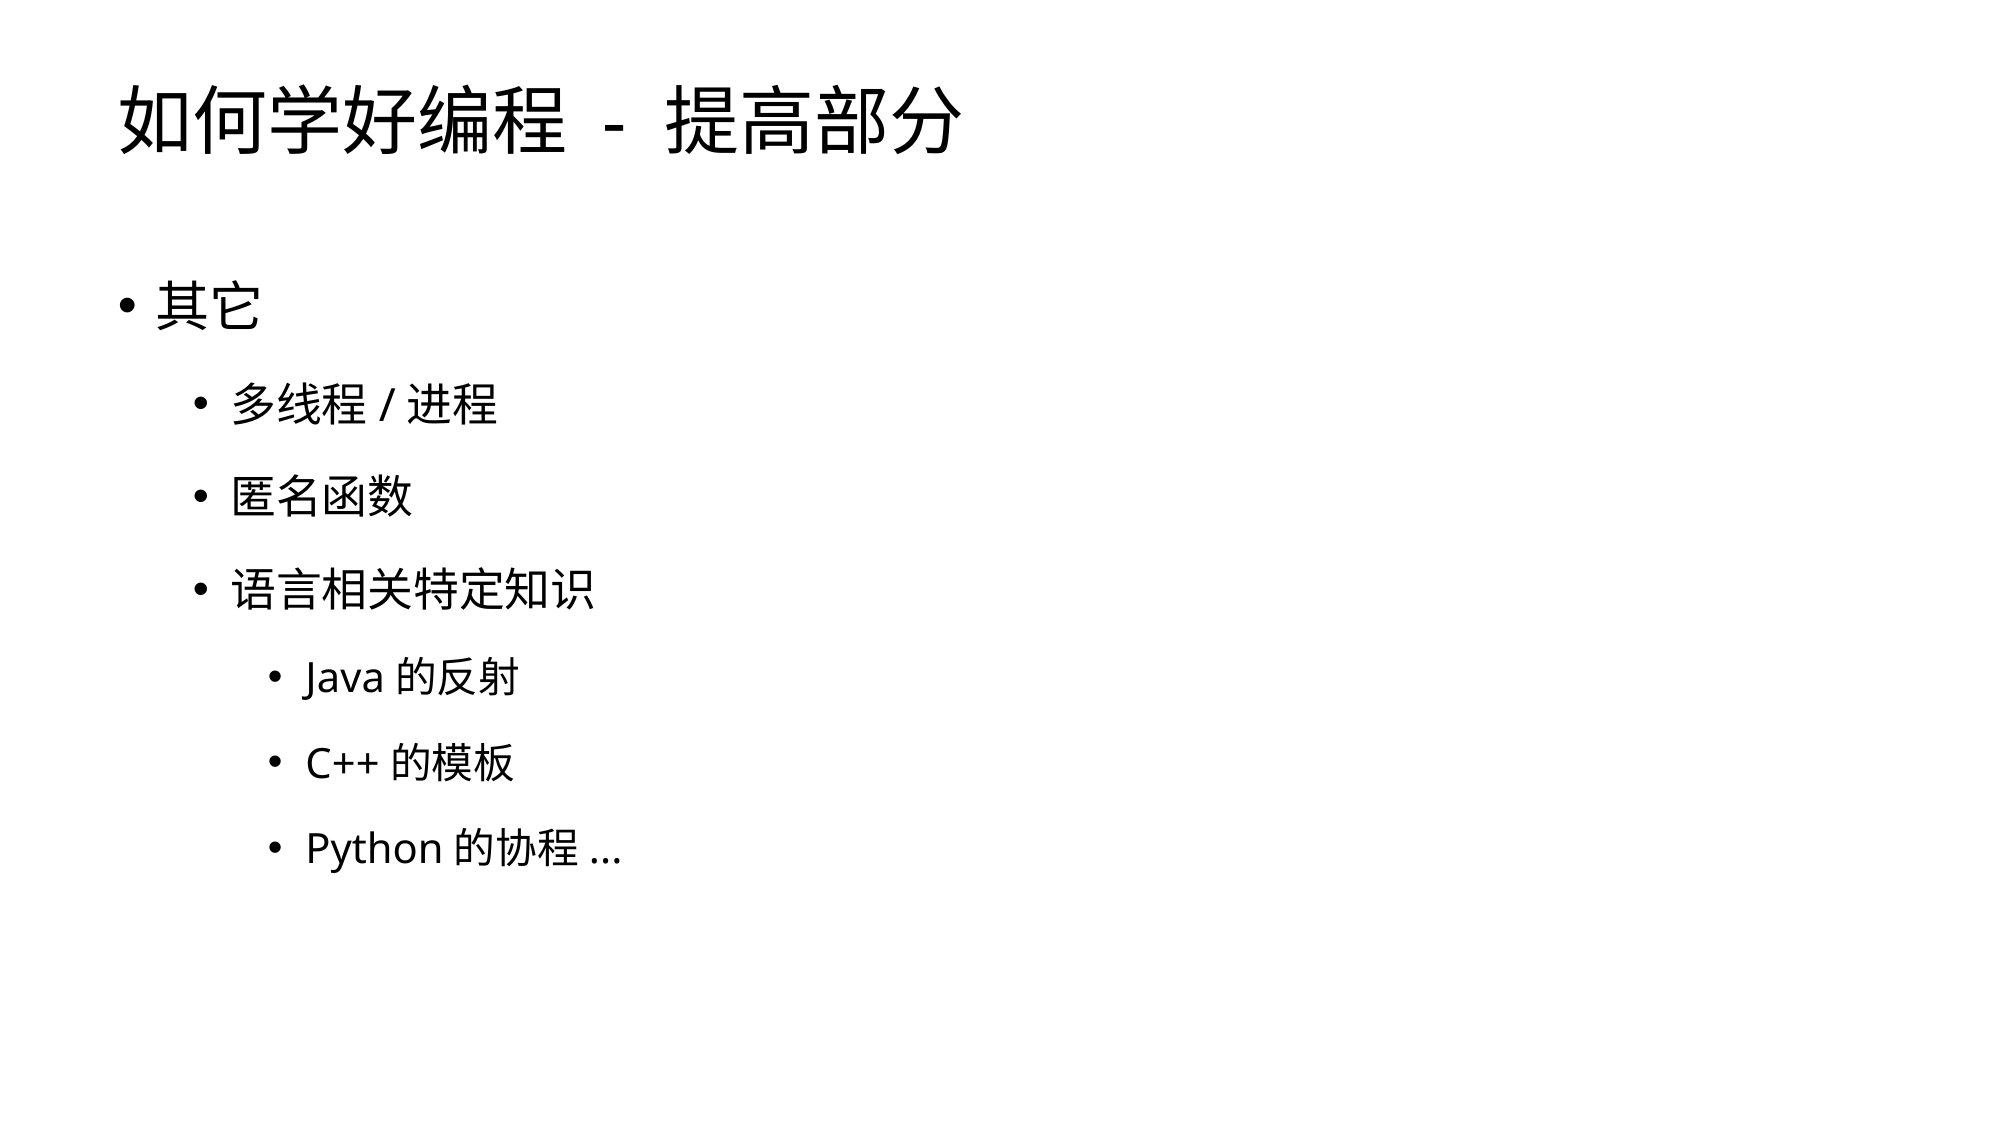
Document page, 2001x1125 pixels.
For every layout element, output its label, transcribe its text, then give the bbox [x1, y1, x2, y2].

title 如何学好编程 - 提高部分 [102, 40, 1897, 209]
list 其它 多线程/进程 匿名函数 语言相关特定知识 Java的反射 C++的模板 Python的协程... [102, 232, 1897, 1083]
